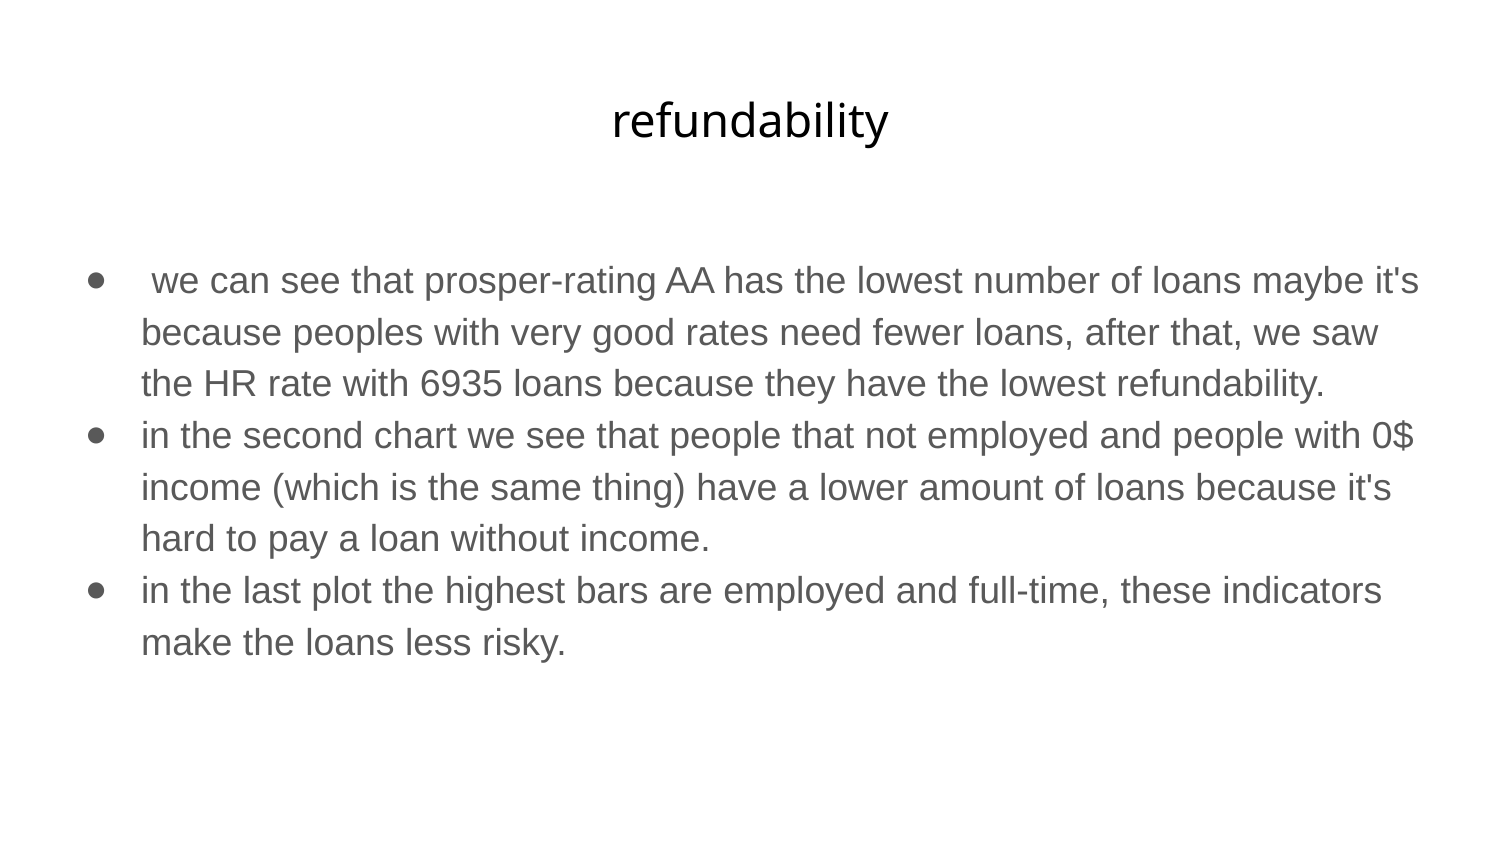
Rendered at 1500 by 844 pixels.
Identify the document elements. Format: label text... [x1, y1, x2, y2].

list we can see that prosper-rating AA has the lowest number of loans maybe it's because peoples with very good rates need fewer loans, after that, we saw the HR rate with 6935 loans because they have the lowest refundability. in the second chart we see that people that not employed and people with 0$ income (which is the same thing) have a lower amount of loans because it's hard to pay a loan without income. in the last plot the highest bars are employed and full-time, these indicators make the loans less risky. [51, 189, 1449, 750]
title refundability [51, 72, 1449, 167]
